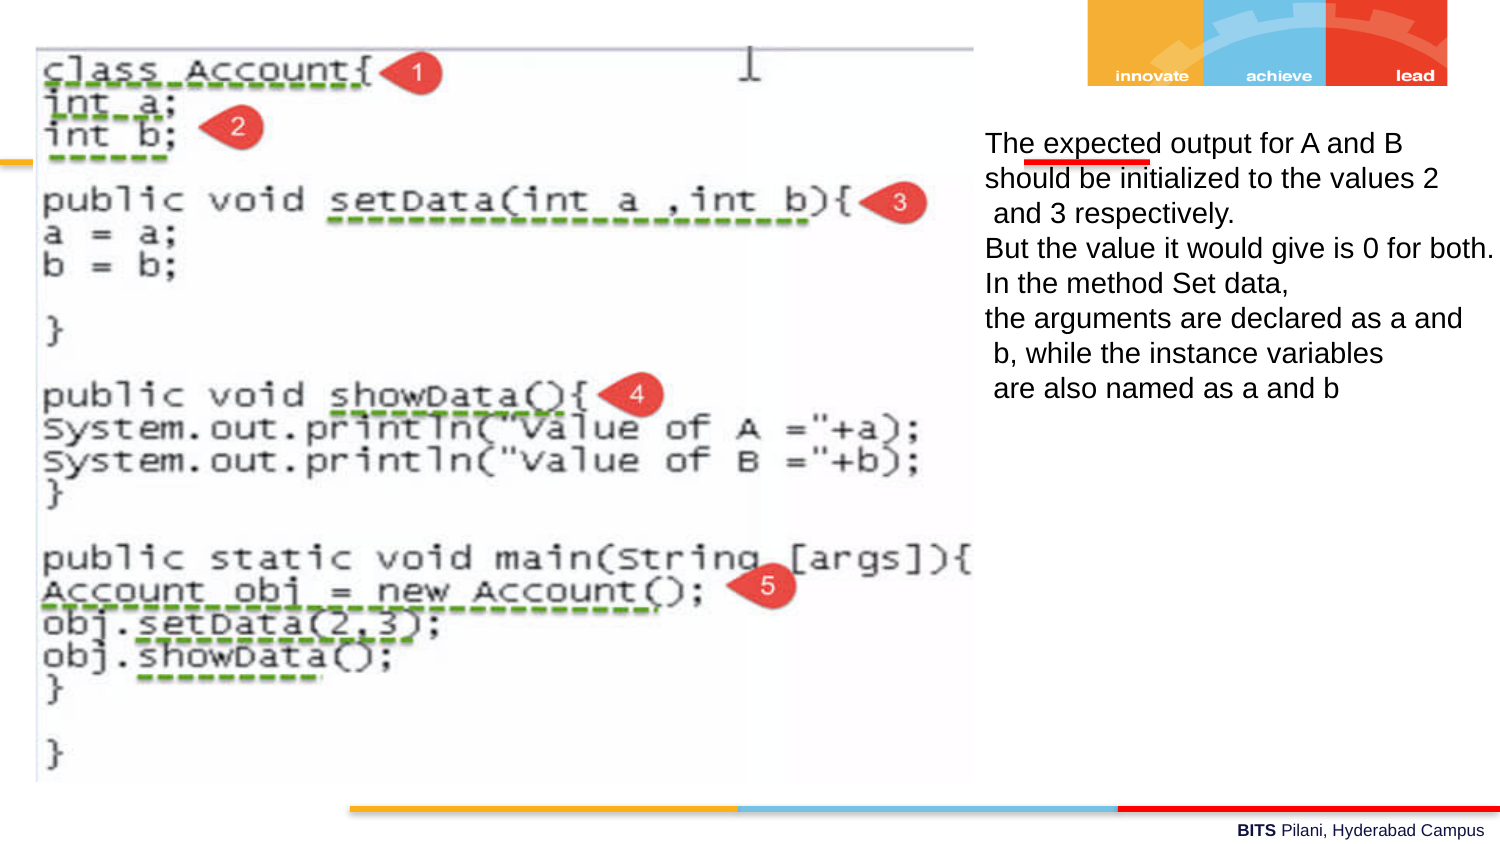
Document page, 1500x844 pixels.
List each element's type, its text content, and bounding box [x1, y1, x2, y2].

text_box The expected output for A and B should be initialized to the values 2 and 3 respectively. But the value it would give is 0 for both. In the method Set data, the arguments are declared as a and b, while the instance variables are also named as a and b [1028, 117, 1500, 412]
picture [32, 32, 1024, 798]
picture [1087, 0, 1448, 86]
